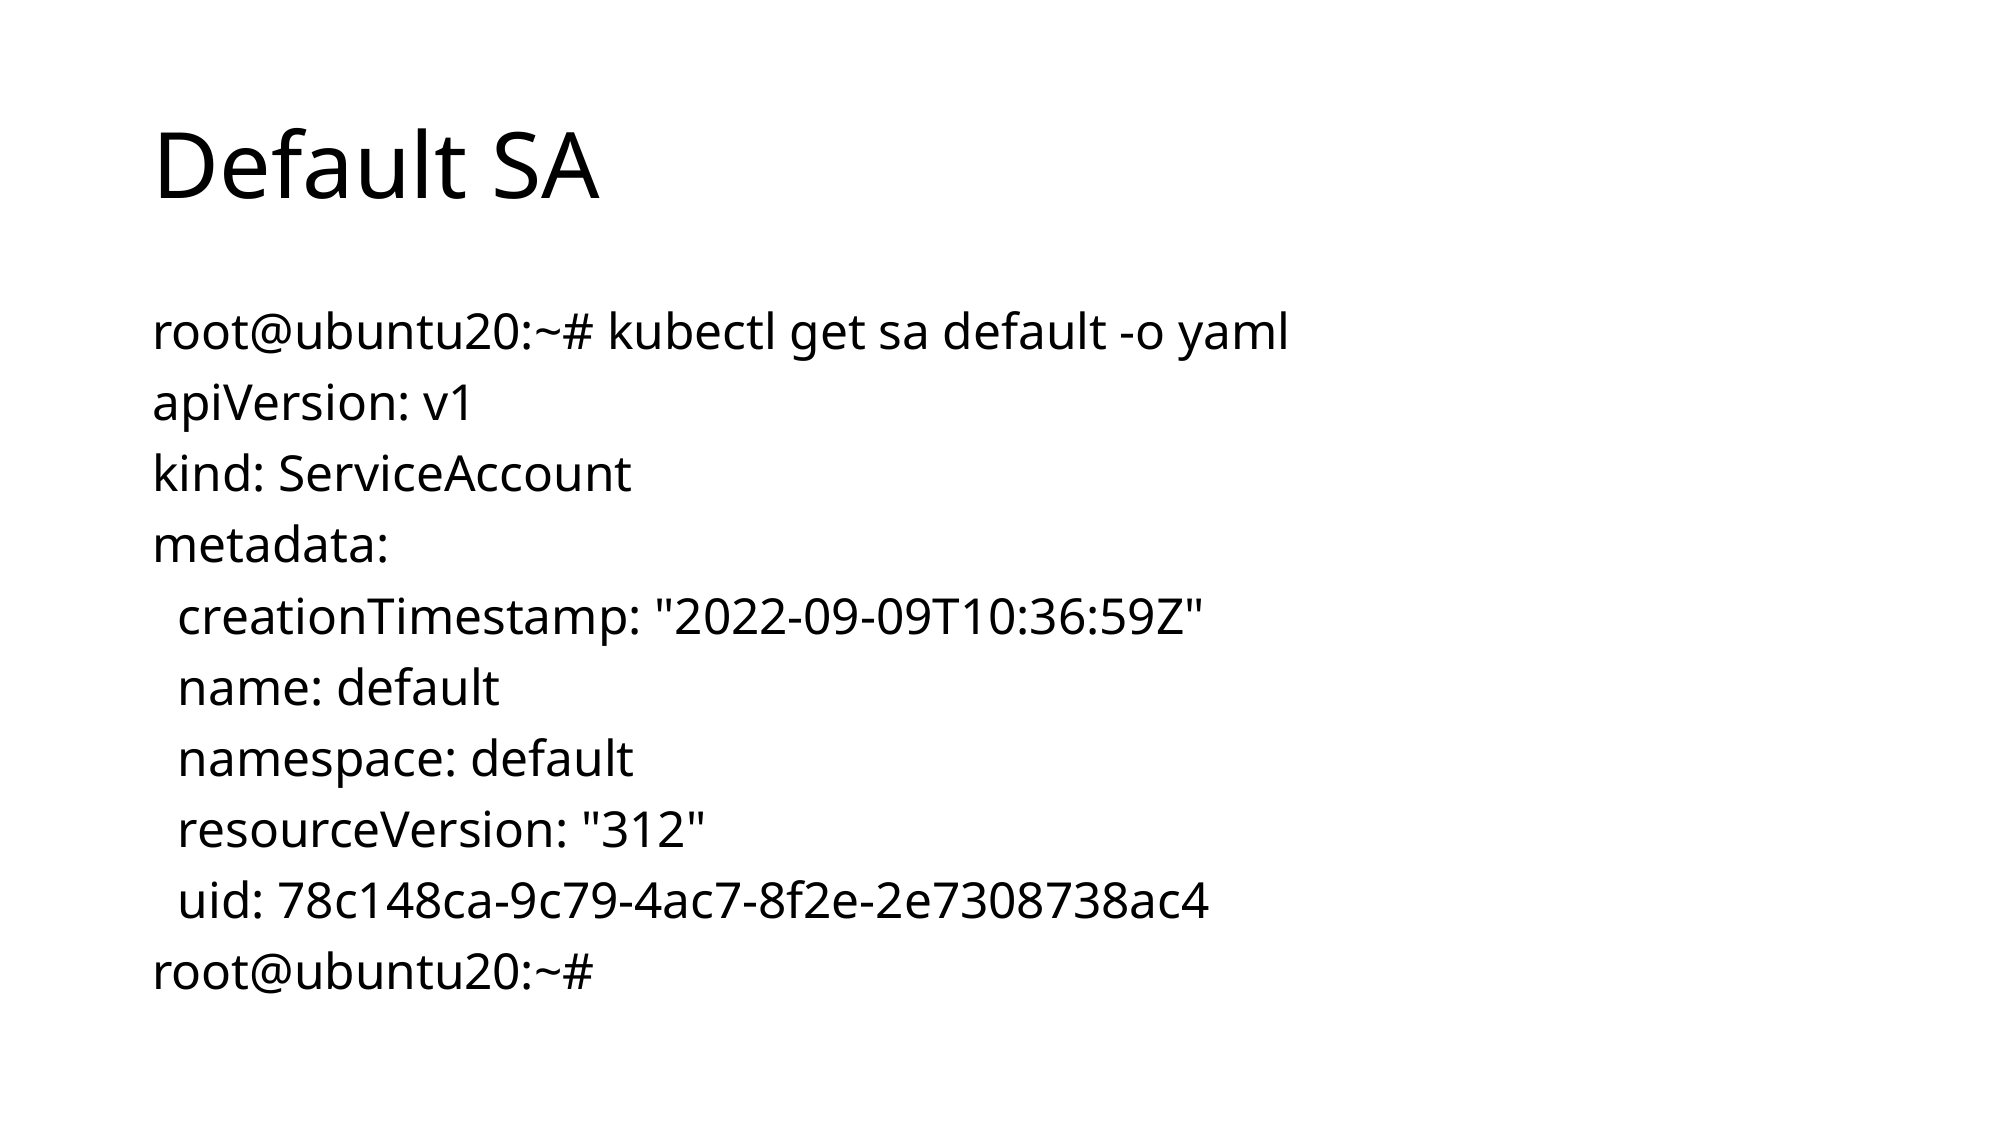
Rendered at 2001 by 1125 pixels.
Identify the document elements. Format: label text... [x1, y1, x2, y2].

list root@ubuntu20:~# kubectl get sa default -o yaml apiVersion: v1 kind: ServiceAccount metadata: creationTimestamp: "2022-09-09T10:36:59Z" name: default namespace: default resourceVersion: "312" uid: 78c148ca-9c79-4ac7-8f2e-2e7308738ac4 root@ubuntu20:~# [137, 299, 1863, 1014]
title Default SA [137, 59, 1863, 278]
